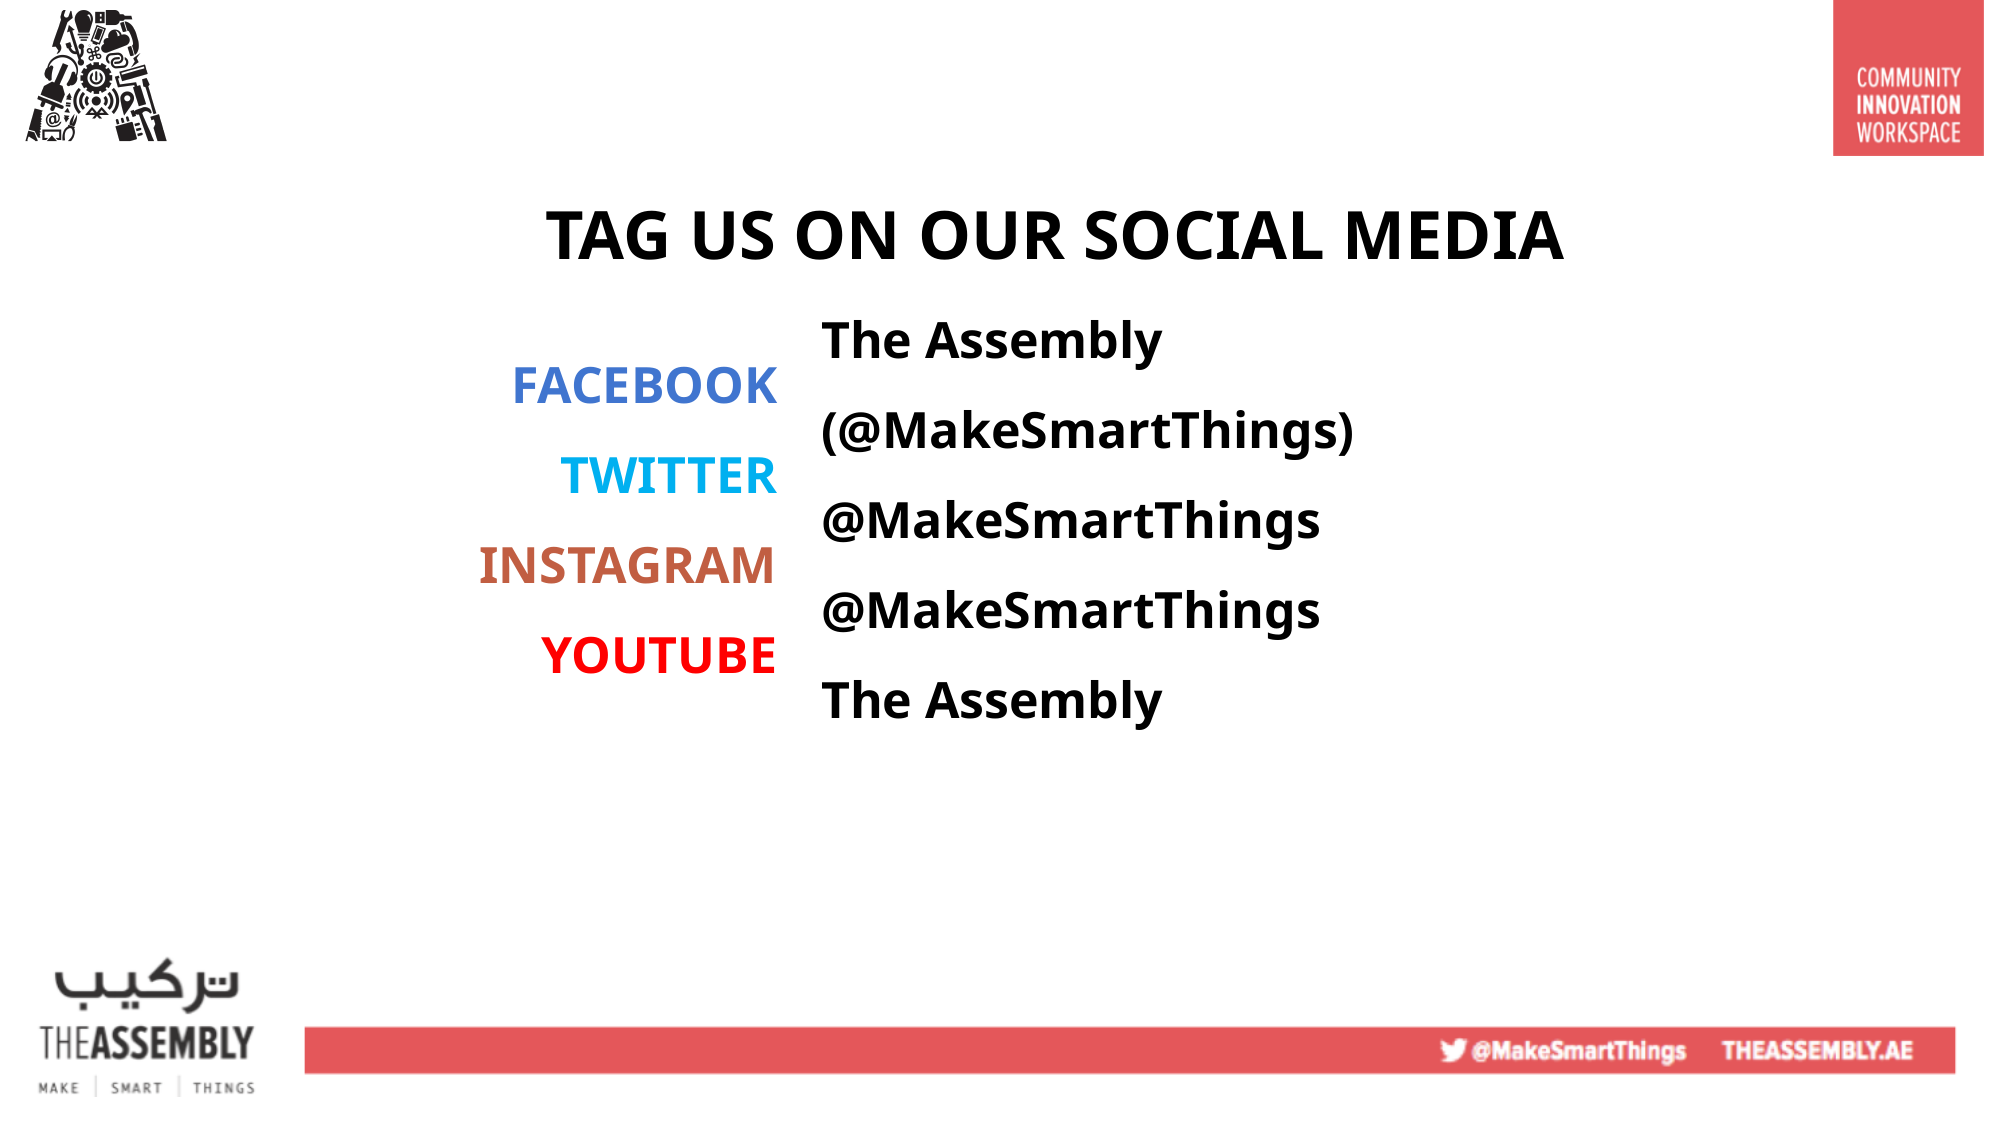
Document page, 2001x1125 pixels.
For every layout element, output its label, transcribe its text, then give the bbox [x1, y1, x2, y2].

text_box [379, 256, 1651, 750]
picture [23, 10, 170, 144]
picture [7, 955, 1993, 1097]
text_box TAG US ON OUR SOCIAL MEDIA [380, 162, 1731, 303]
picture [1833, 0, 1984, 156]
